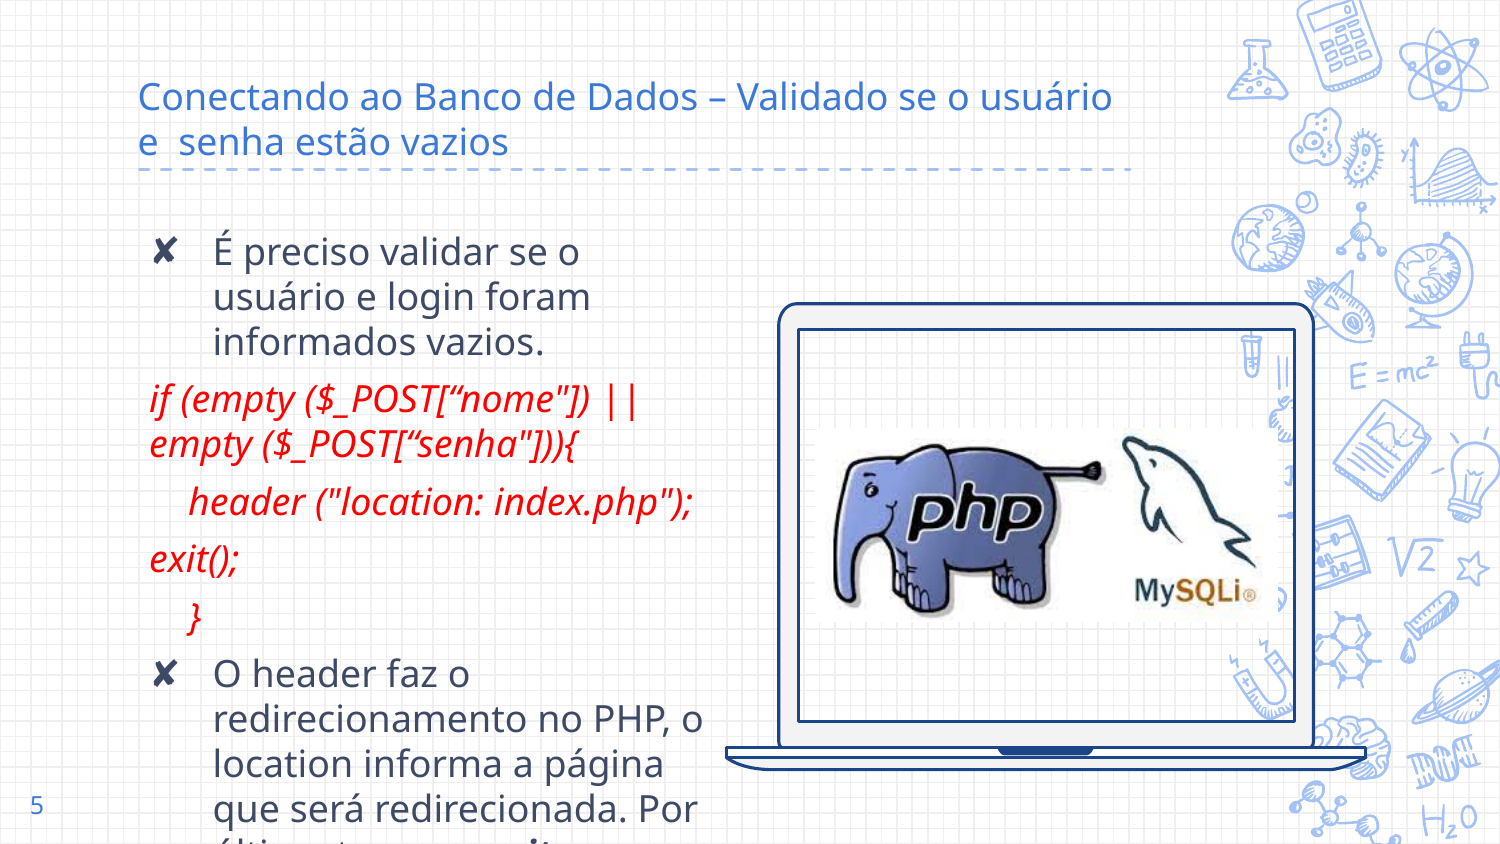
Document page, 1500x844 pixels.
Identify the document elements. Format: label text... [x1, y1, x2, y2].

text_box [726, 303, 1367, 770]
list É preciso validar se o usuário e login foram informados vazios. if (empty ($_POST[“nome"]) || empty ($_POST[“senha"])){ header ("location: index.php"); exit(); } O header faz o redirecionamento no PHP, o location informa a página que será redirecionada. Por último tem um exit para sair. [122, 212, 727, 806]
picture [815, 428, 1278, 622]
title Conectando ao Banco de Dados – Validado se o usuário e senha estão vazios [122, 36, 1130, 178]
slide_number 5 [14, 774, 105, 840]
